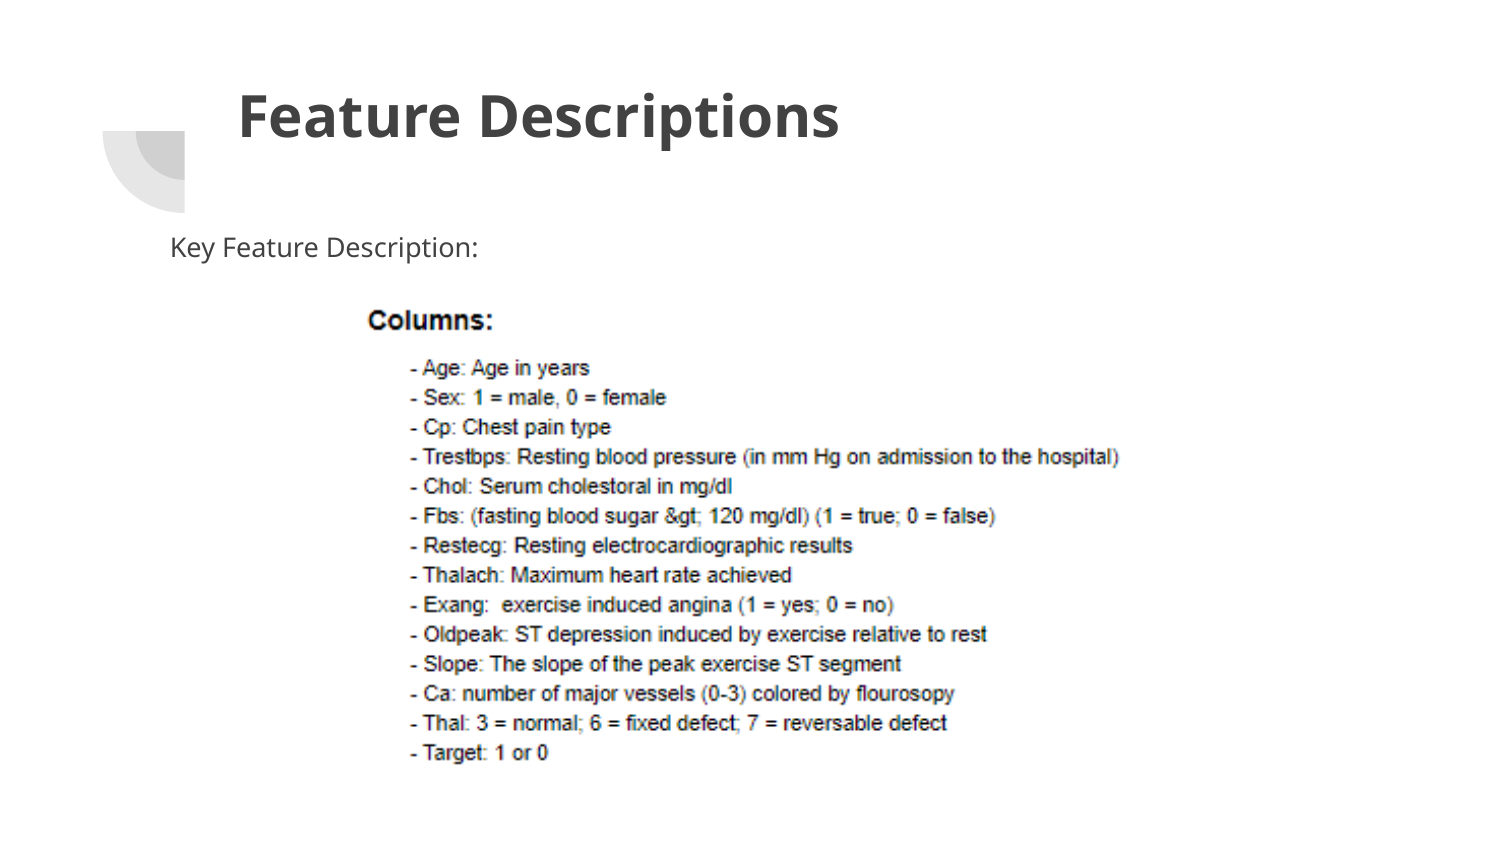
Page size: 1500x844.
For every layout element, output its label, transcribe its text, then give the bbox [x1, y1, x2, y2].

list Key Feature Description: [130, 210, 1285, 628]
title Feature Descriptions [222, 64, 1376, 229]
picture [296, 280, 1167, 801]
